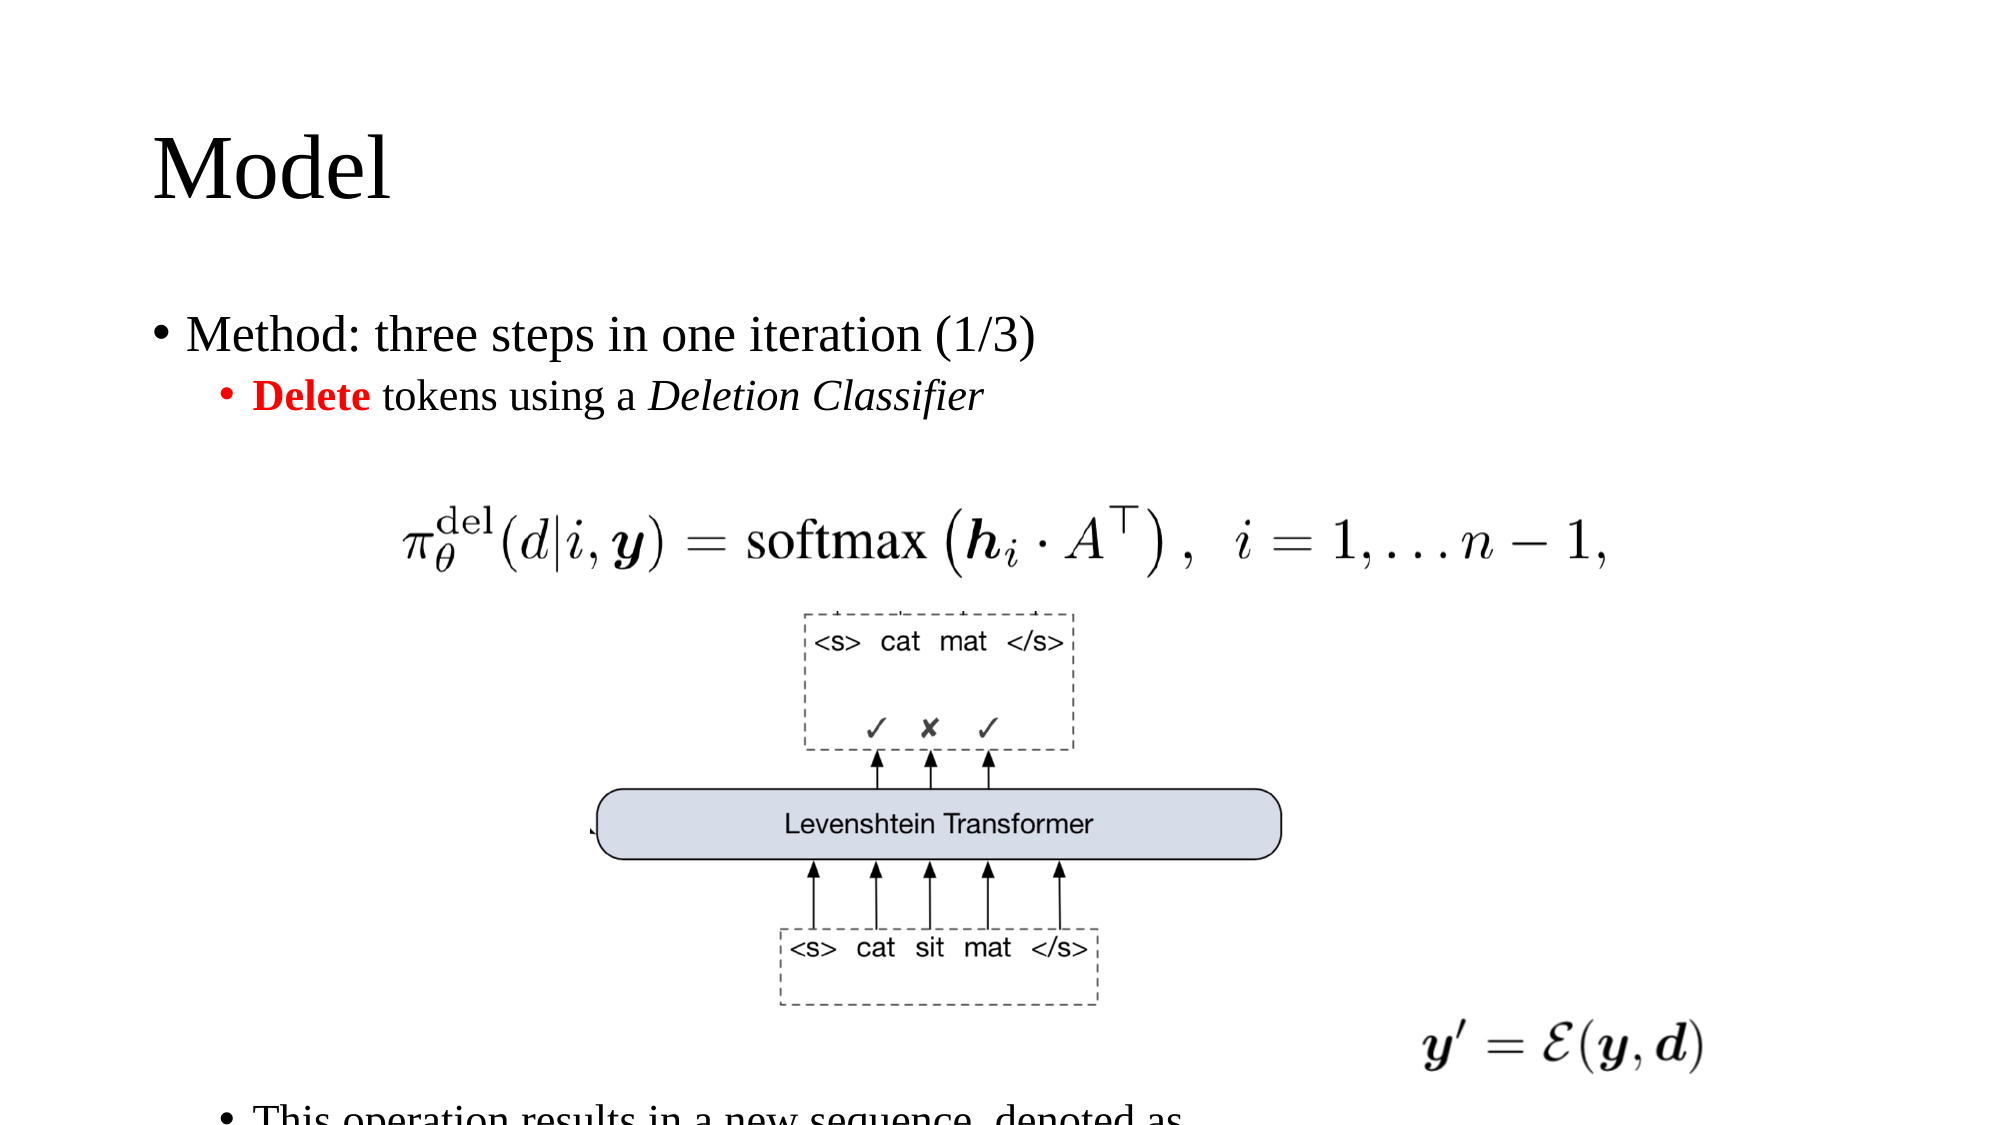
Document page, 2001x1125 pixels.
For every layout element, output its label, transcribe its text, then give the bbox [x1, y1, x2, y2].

picture [381, 478, 1619, 589]
picture [590, 611, 1292, 1015]
list Method: three steps in one iteration (1/3) Delete tokens using a Deletion Classifier This operation results in a new sequence, denoted as . [137, 299, 1863, 1125]
picture [1409, 996, 1710, 1089]
title Model [137, 59, 2000, 278]
